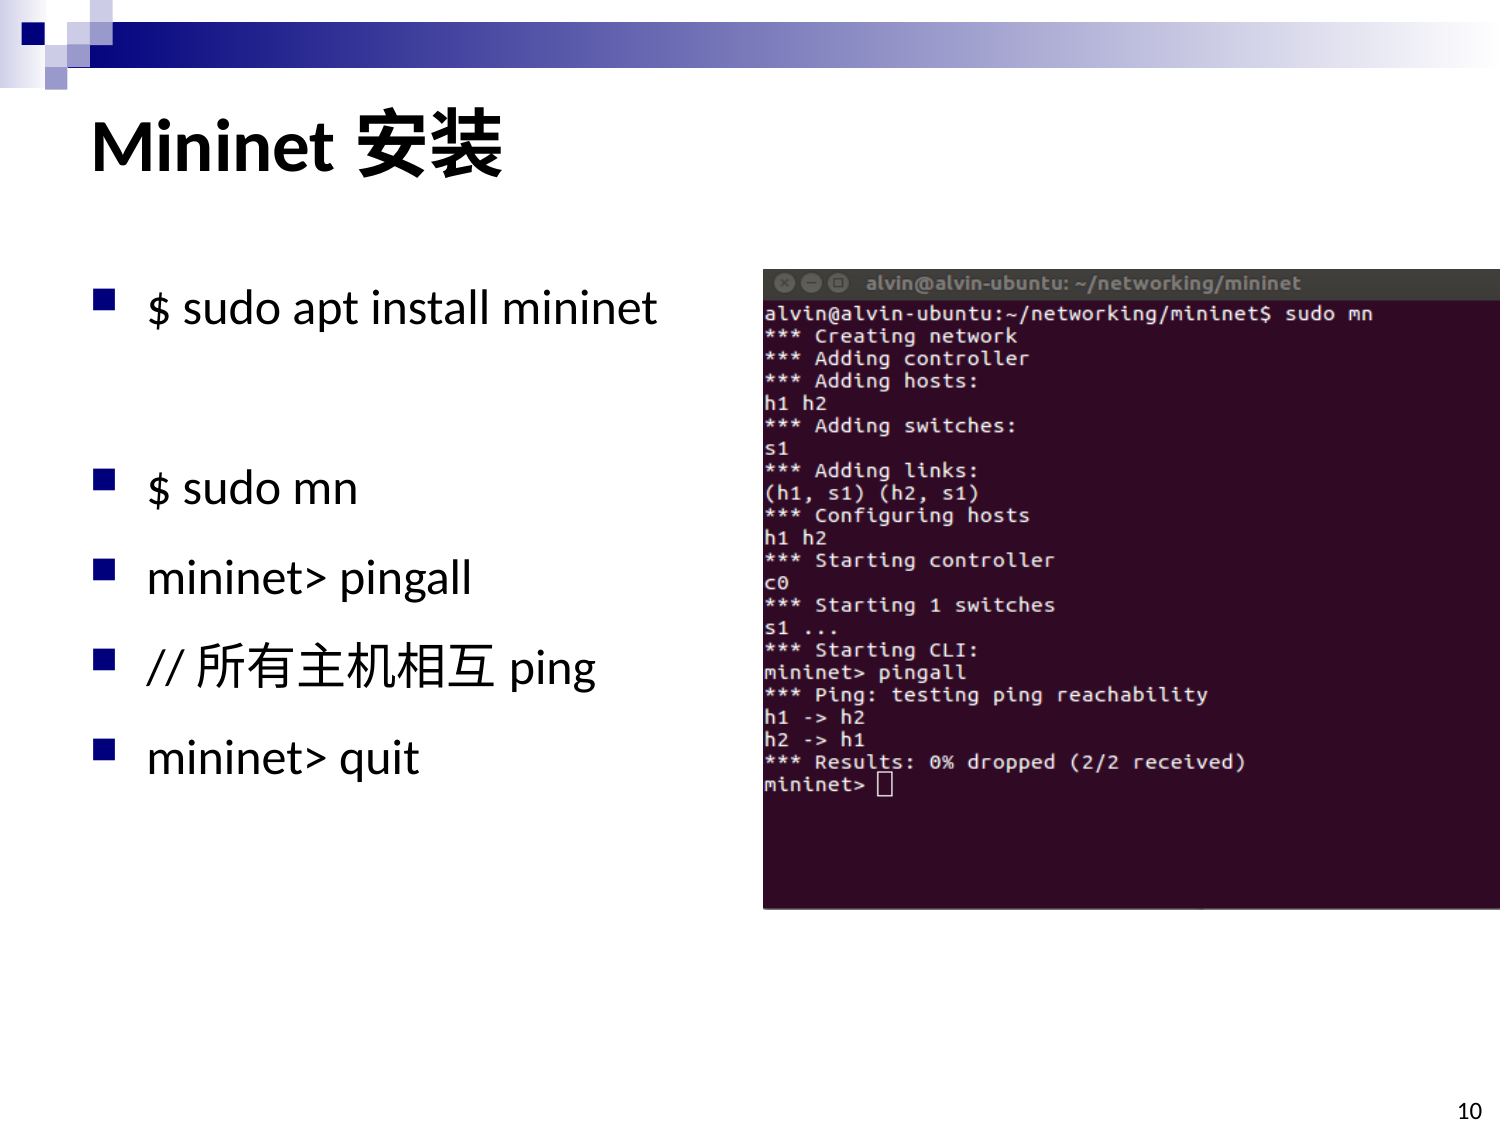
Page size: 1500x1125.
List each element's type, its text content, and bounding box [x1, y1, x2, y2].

title Mininet安装 [75, 75, 1425, 209]
slide_number 10 [1448, 1100, 1483, 1125]
list $ sudo apt install mininet $ sudo mn mininet> pingall //所有主机相互ping mininet> quit [75, 237, 1425, 1063]
picture [763, 268, 1500, 910]
